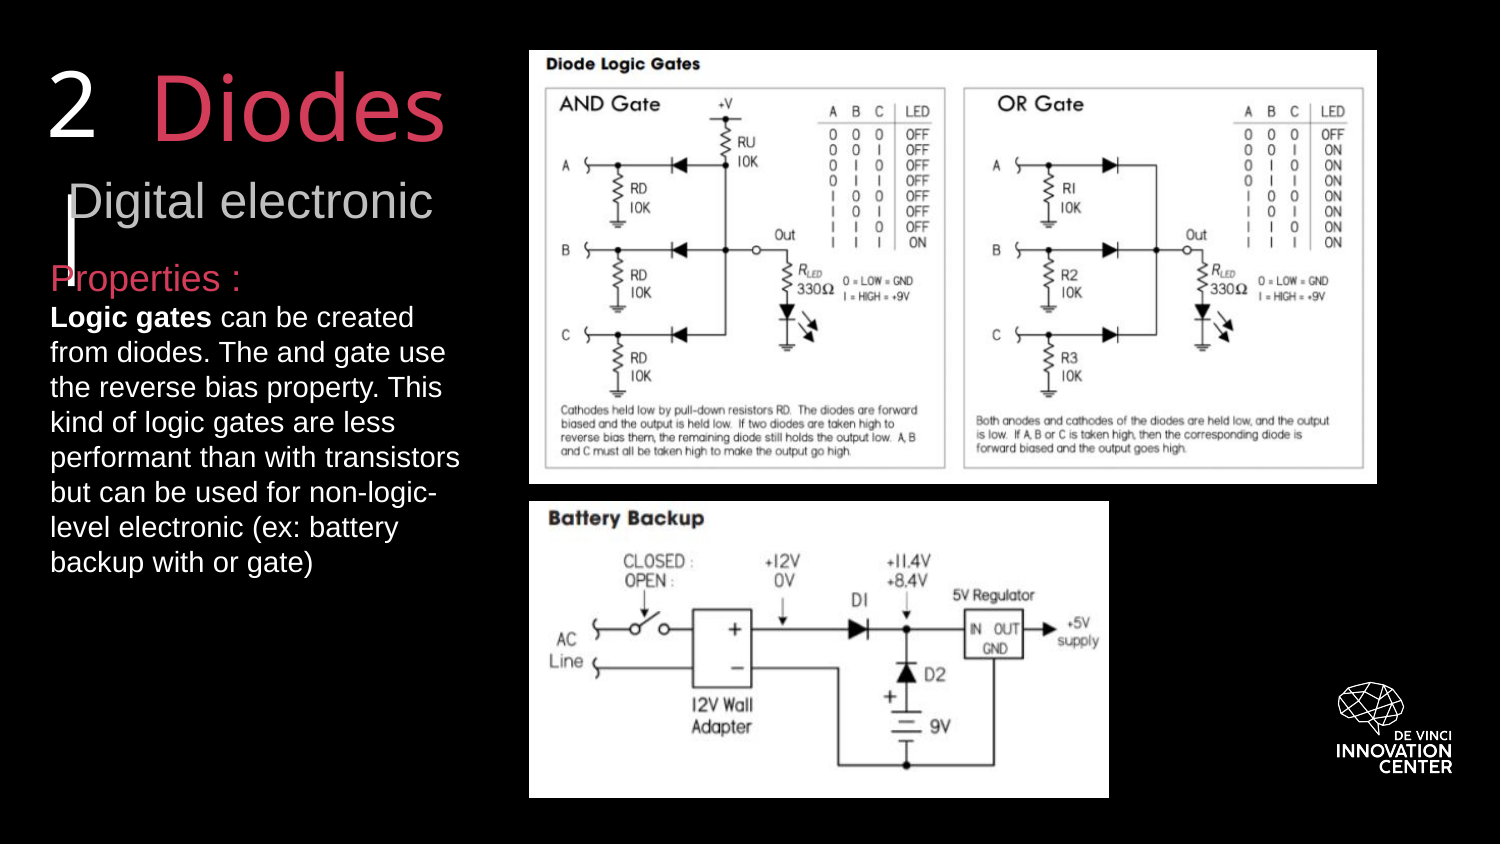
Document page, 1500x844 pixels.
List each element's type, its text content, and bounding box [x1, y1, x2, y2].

list Diodes [115, 18, 996, 150]
text_box Digital electronic [52, 150, 528, 248]
text_box Properties : Logic gates can be created from diodes. The and gate use the reverse bias property. This kind of logic gates are less performant than with transistors but can be used for non-logic-level electronic (ex: battery backup with or gate) [35, 246, 497, 798]
picture [528, 50, 1377, 484]
picture [528, 501, 1109, 798]
list 2| [12, 14, 144, 147]
picture [1320, 656, 1471, 807]
